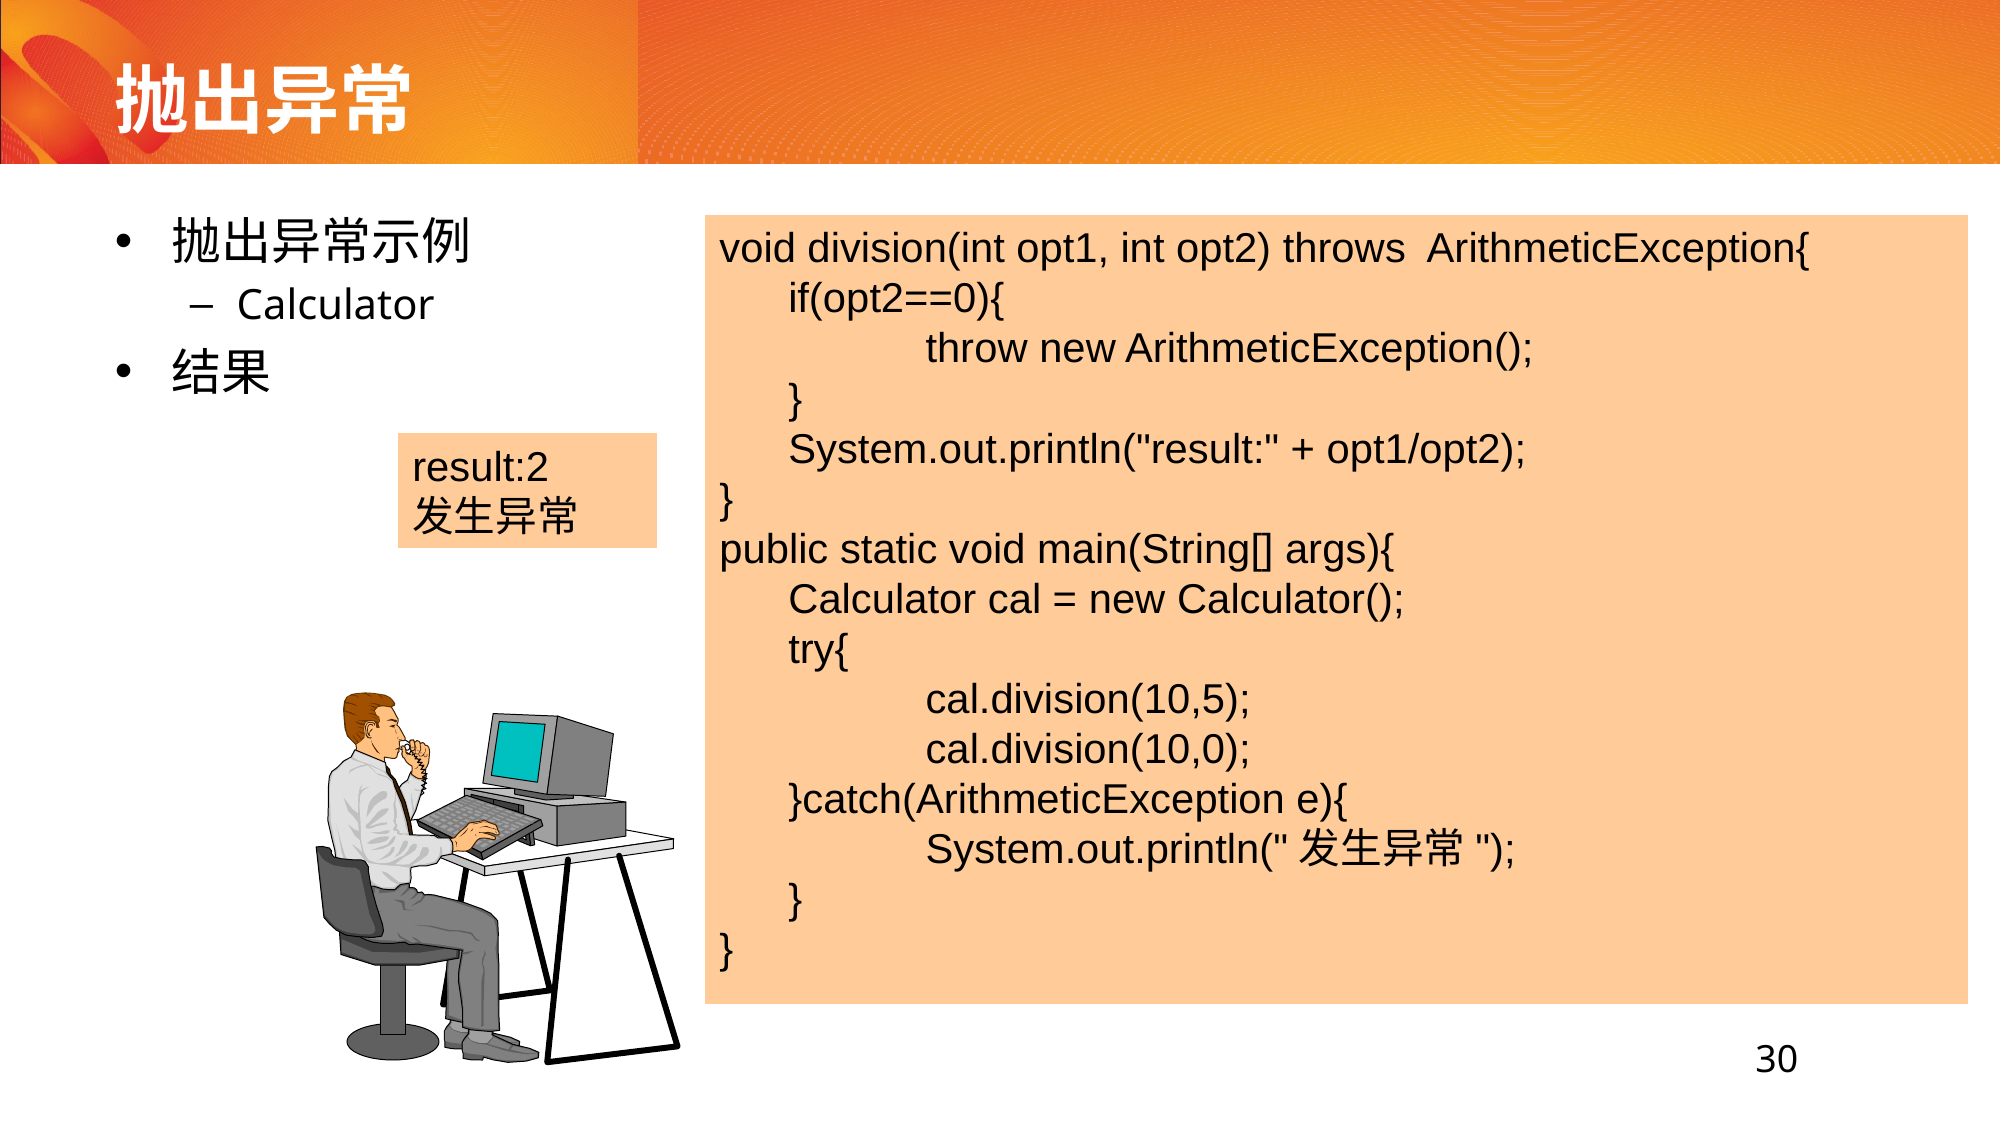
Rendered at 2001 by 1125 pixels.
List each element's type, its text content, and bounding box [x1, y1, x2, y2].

picture [0, 0, 2000, 164]
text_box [314, 692, 685, 1070]
list 抛出异常示例 Calculator 结果 [99, 190, 1900, 1005]
text_box result:2 发生异常 [397, 432, 658, 549]
title 抛出异常 [99, 45, 1900, 167]
text_box void division(int opt1, int opt2) throws ArithmeticException{ if(opt2==0){ throw new ArithmeticException(); } System.out.println("result:" + opt1/opt2); } public static void main(String[] args){ Calculator cal = new Calculator(); try{ cal.division(10,5); cal.division(10,0); }catch(ArithmeticException e){ System.out.println("发生异常"); } } [704, 213, 1969, 1005]
